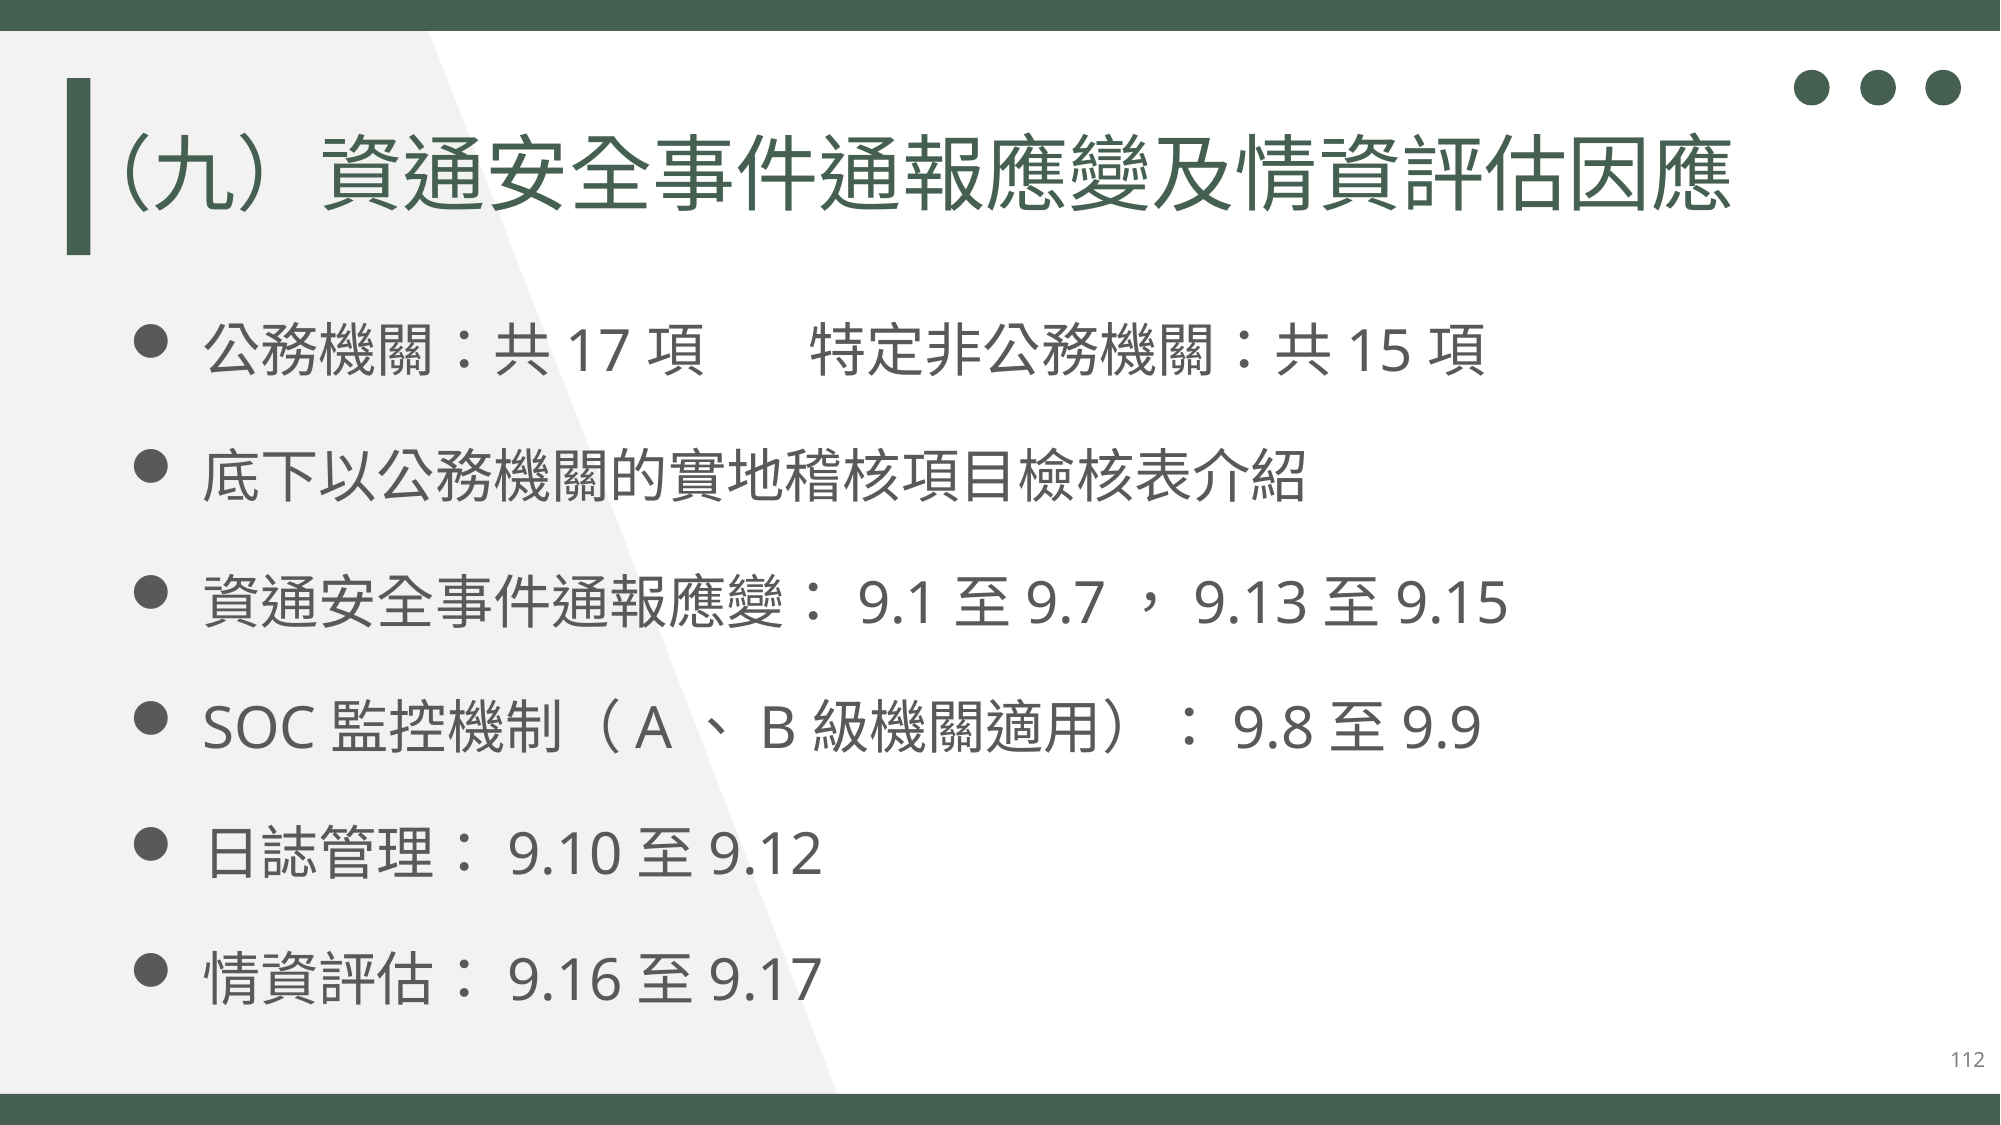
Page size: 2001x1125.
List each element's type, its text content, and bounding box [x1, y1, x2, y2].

text_box 公務機關：共17項 特定非公務機關：共15項 底下以公務機關的實地稽核項目檢核表介紹 資通安全事件通報應變：9.1至9.7，9.13至9.15 SOC監控機制（A、B級機關適用）：9.8至9.9 日誌管理：9.10至9.12 情資評估：9.16至9.17 [114, 271, 1957, 1047]
text_box 112 [1692, 1039, 2000, 1083]
text_box （九）資通安全事件通報應變及情資評估因應 [55, 113, 1910, 331]
